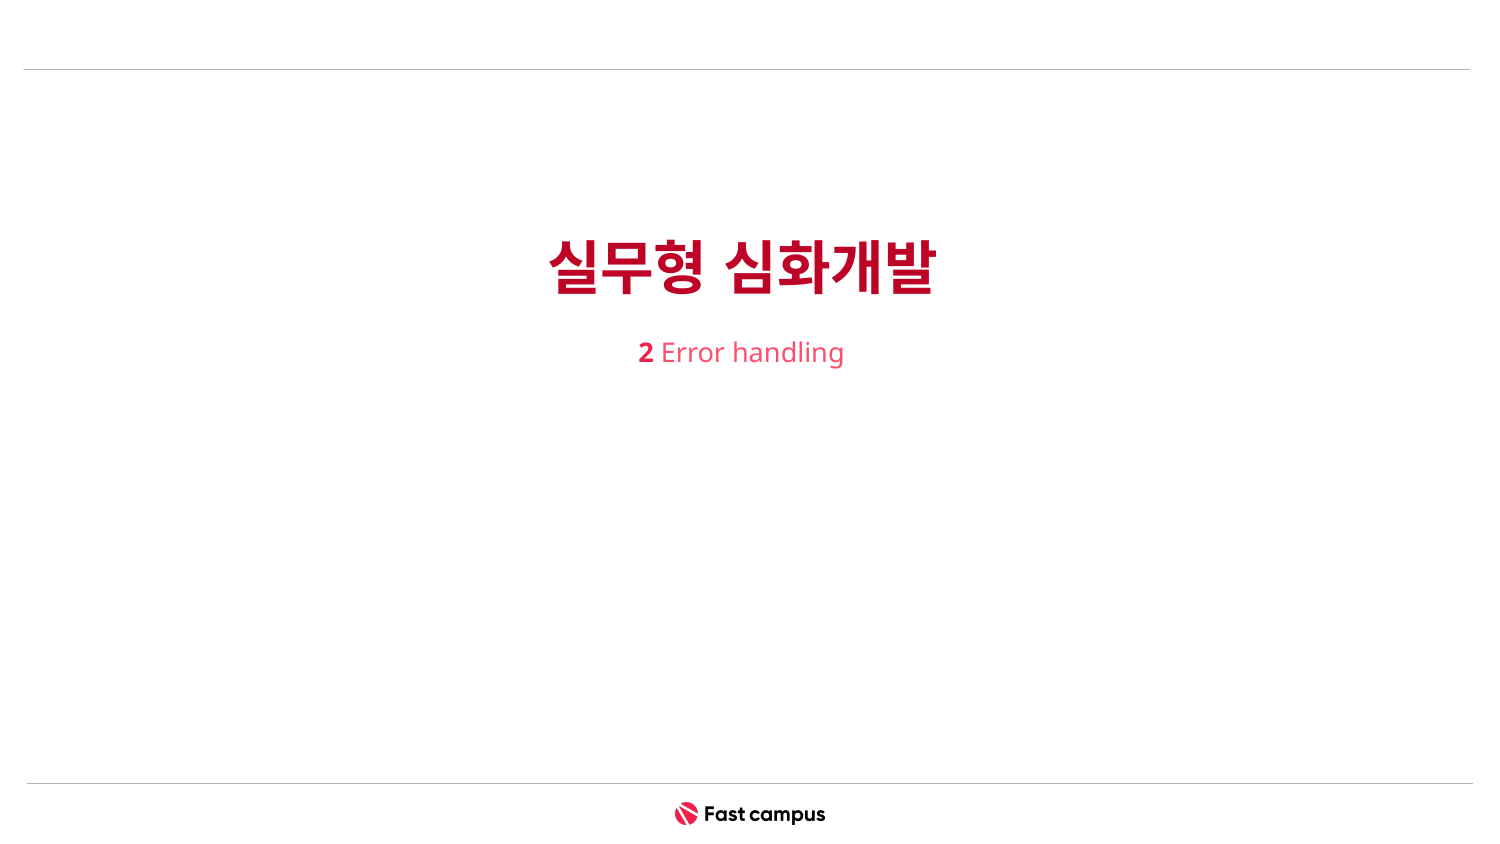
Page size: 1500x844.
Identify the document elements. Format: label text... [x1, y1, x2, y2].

title 실무형 심화개발 [108, 218, 1377, 323]
picture [651, 783, 849, 844]
subtitle 2 Error handling [107, 322, 1375, 381]
